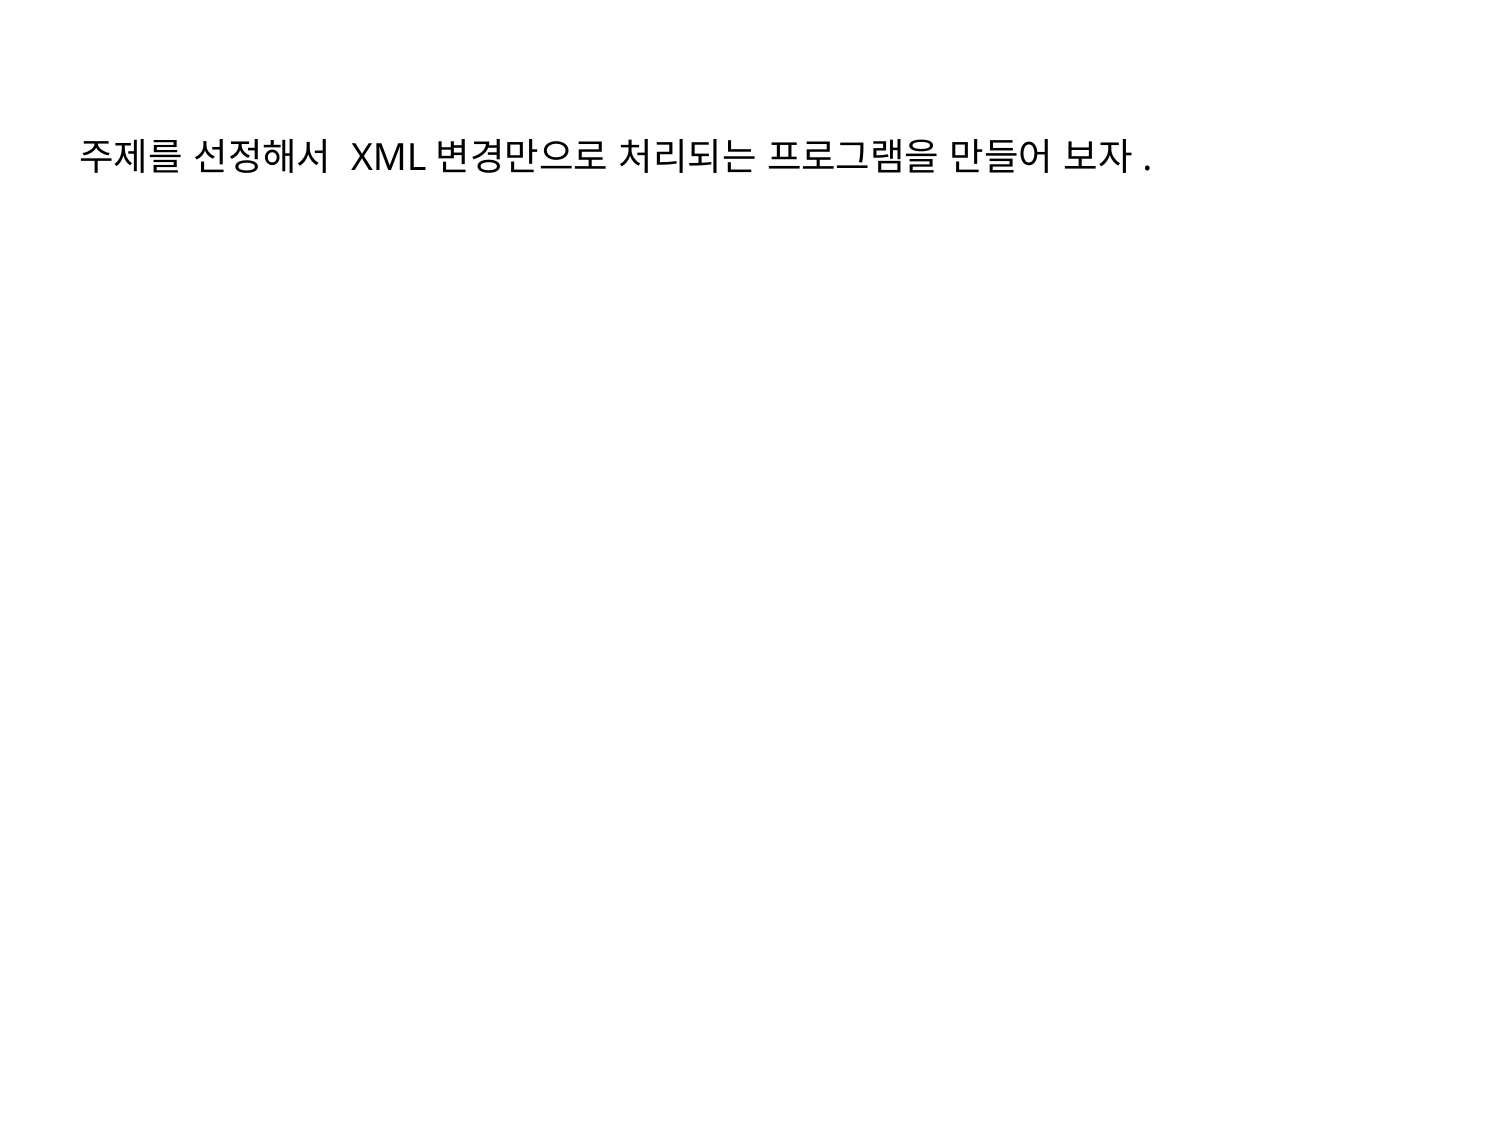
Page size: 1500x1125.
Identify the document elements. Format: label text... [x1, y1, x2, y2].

text_box 주제를 선정해서 XML변경만으로 처리되는 프로그램을 만들어 보자. [64, 125, 1412, 186]
